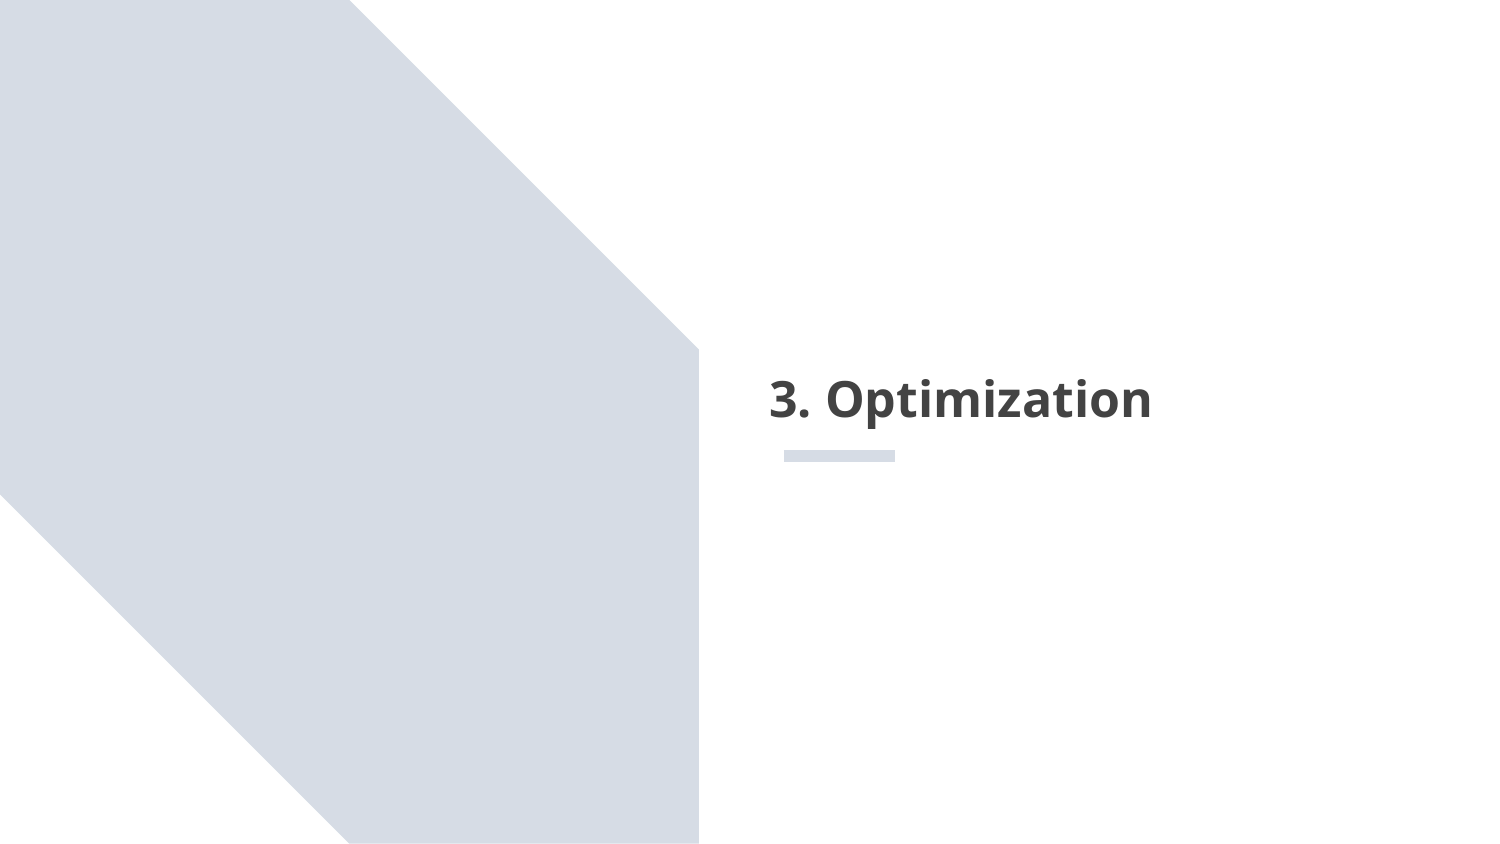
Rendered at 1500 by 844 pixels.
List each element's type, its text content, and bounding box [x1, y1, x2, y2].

title 3. Optimization [754, 244, 1344, 443]
